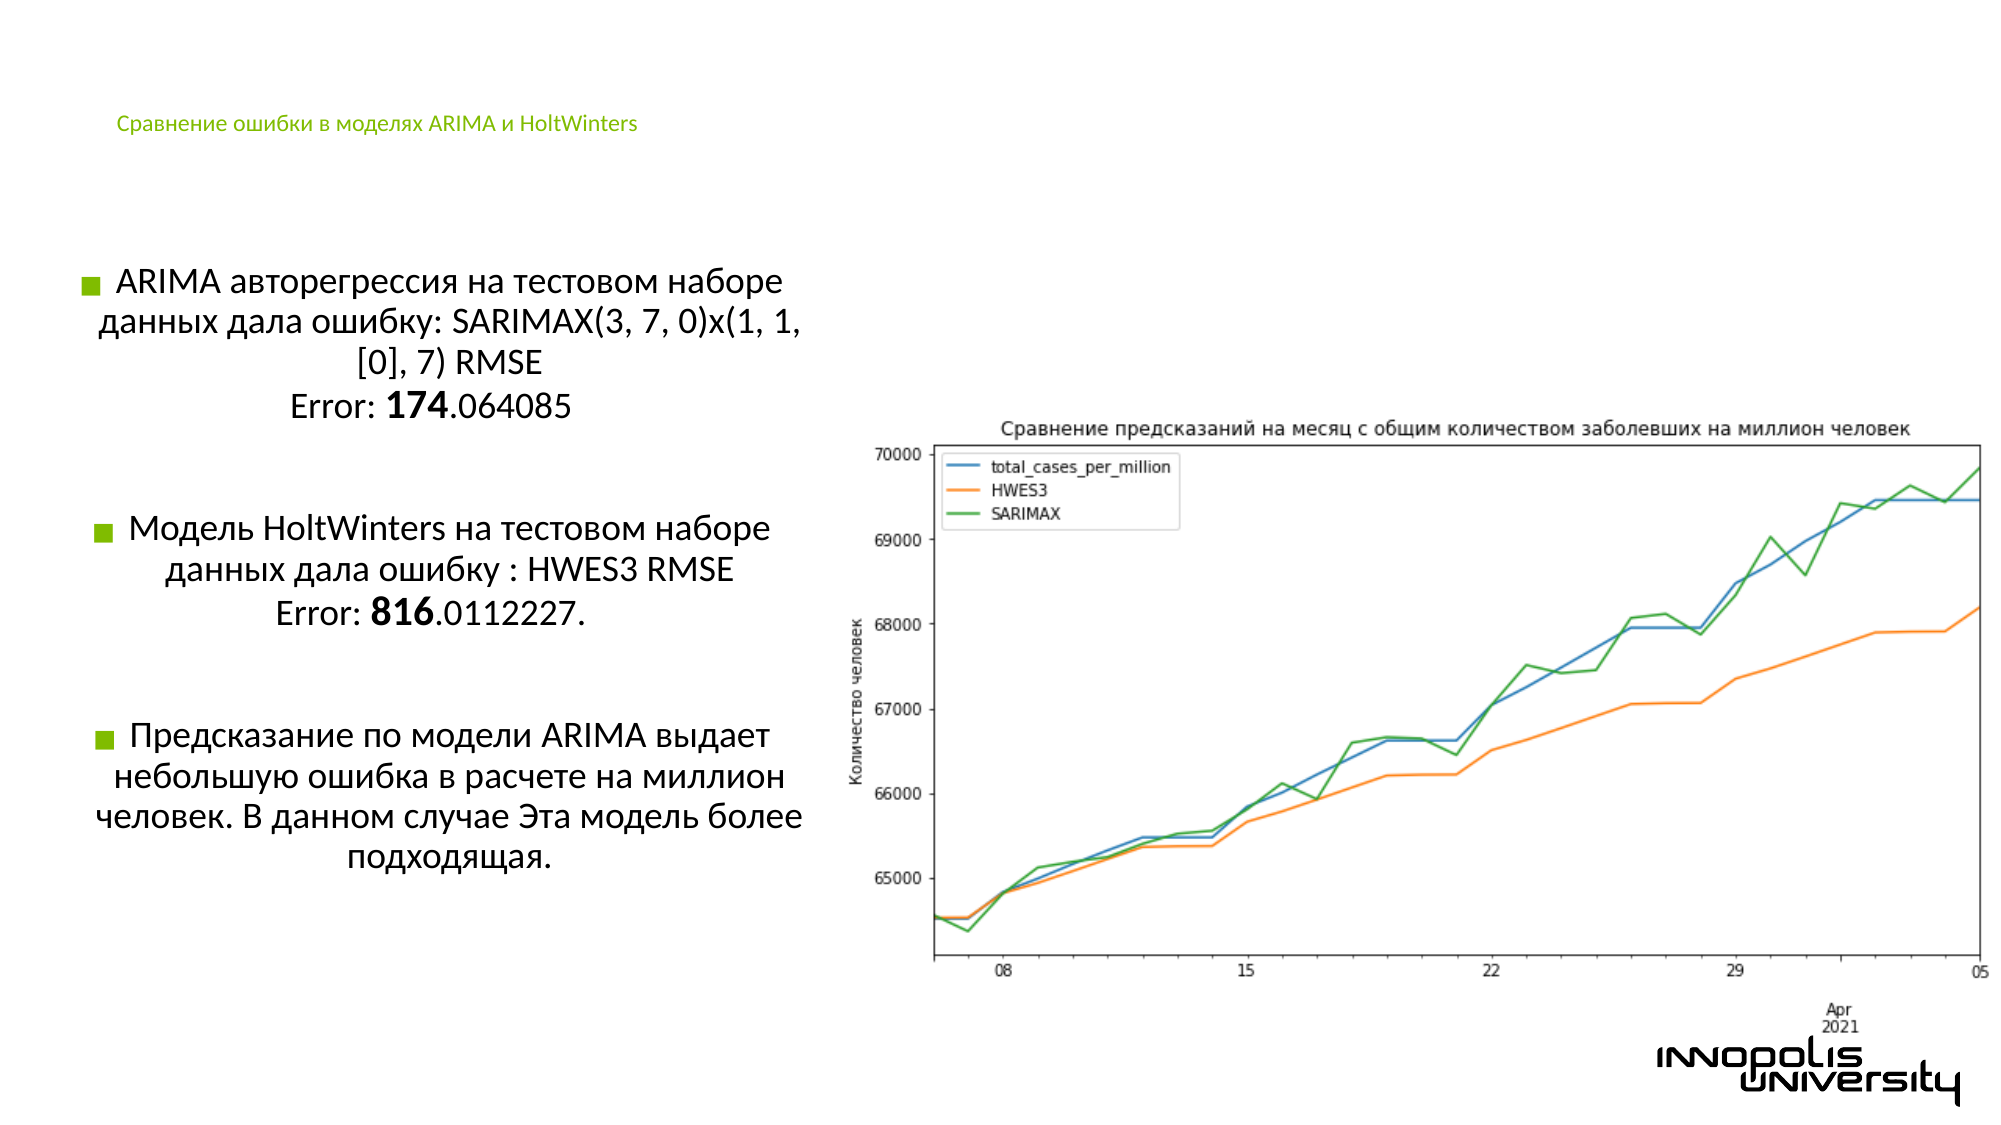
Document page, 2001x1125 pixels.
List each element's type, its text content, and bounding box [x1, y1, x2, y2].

picture [840, 409, 2000, 1125]
title Сравнение ошибки в моделях ARIMA и HoltWinters [101, 103, 1720, 200]
text_box ARIMA авторегрессия на тестовом наборе данных дала ошибку: SARIMAX(3, 7, 0)x(1, 1, [0], 7) RMSE Error: 174.064085 Модель HoltWinters на тестовом наборе данных дала ошибку : HWES3 RMSE Error: 816.0112227. Предсказание по модели ARIMA выдает небольшую ошибка в расчете на миллион человек. В данном случае Эта модель более подходящая. [21, 253, 841, 654]
